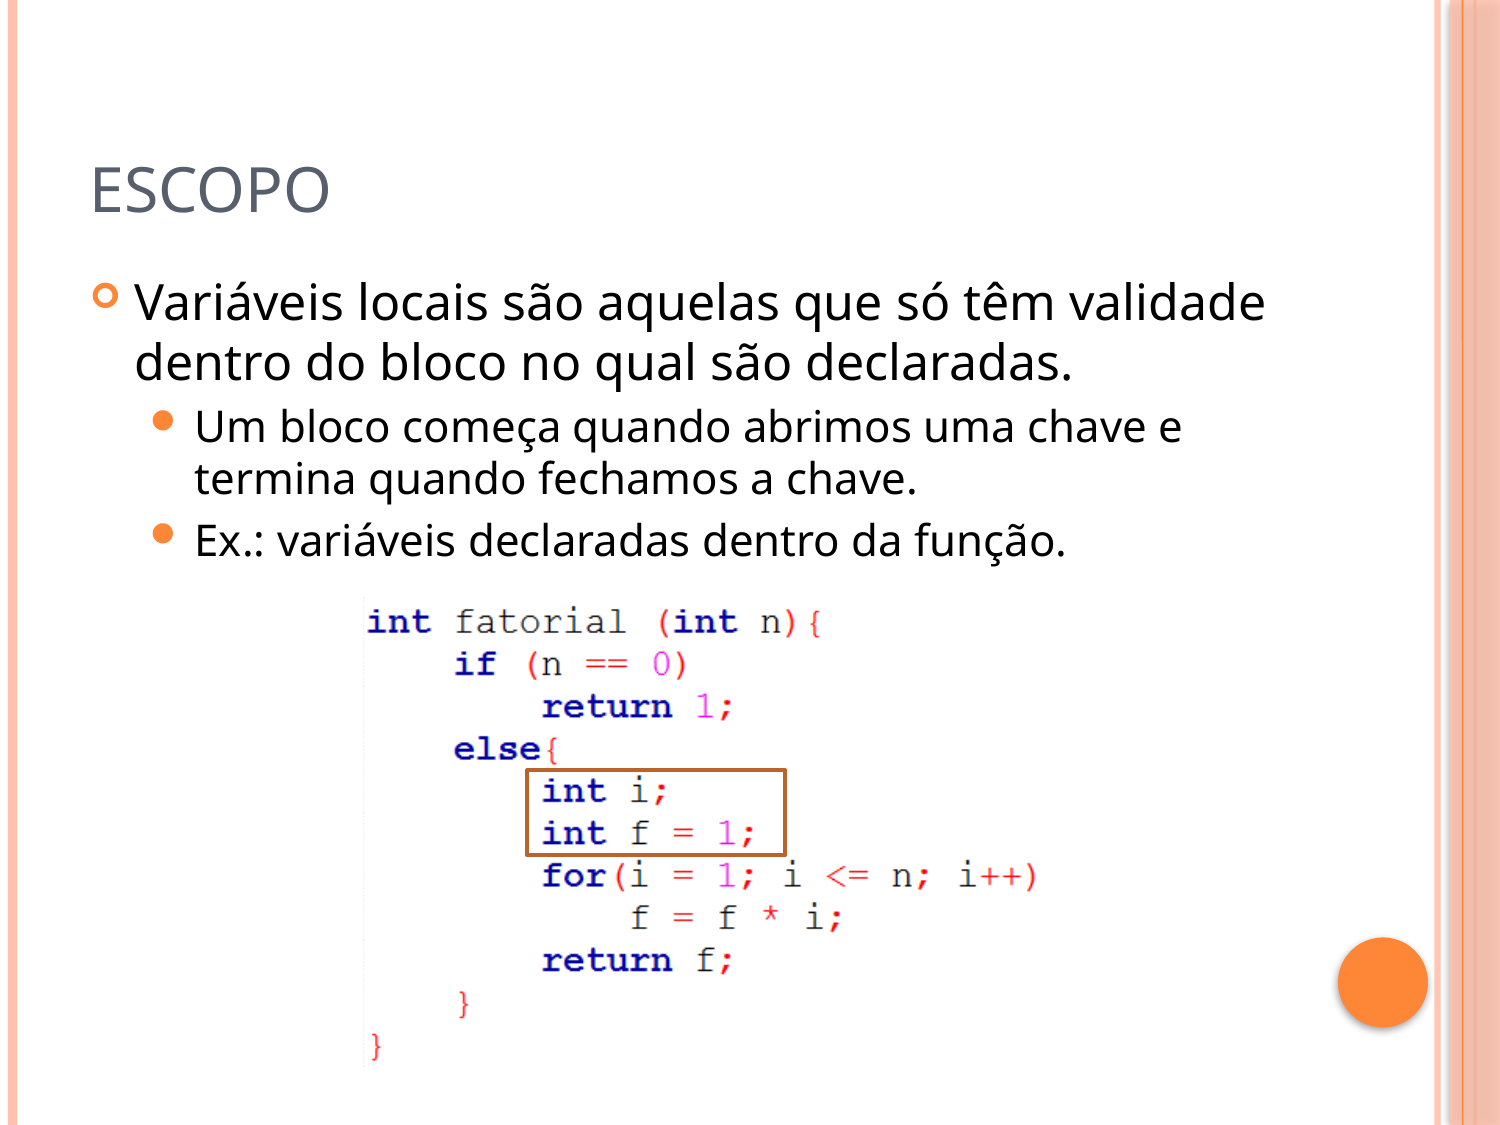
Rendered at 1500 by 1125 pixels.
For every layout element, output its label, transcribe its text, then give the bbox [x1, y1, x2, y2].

list Variáveis locais são aquelas que só têm validade dentro do bloco no qual são declaradas. Um bloco começa quando abrimos uma chave e termina quando fechamos a chave. Ex.: variáveis declaradas dentro da função. [75, 262, 1300, 1062]
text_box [362, 597, 1049, 1067]
title Escopo [75, 45, 1300, 233]
